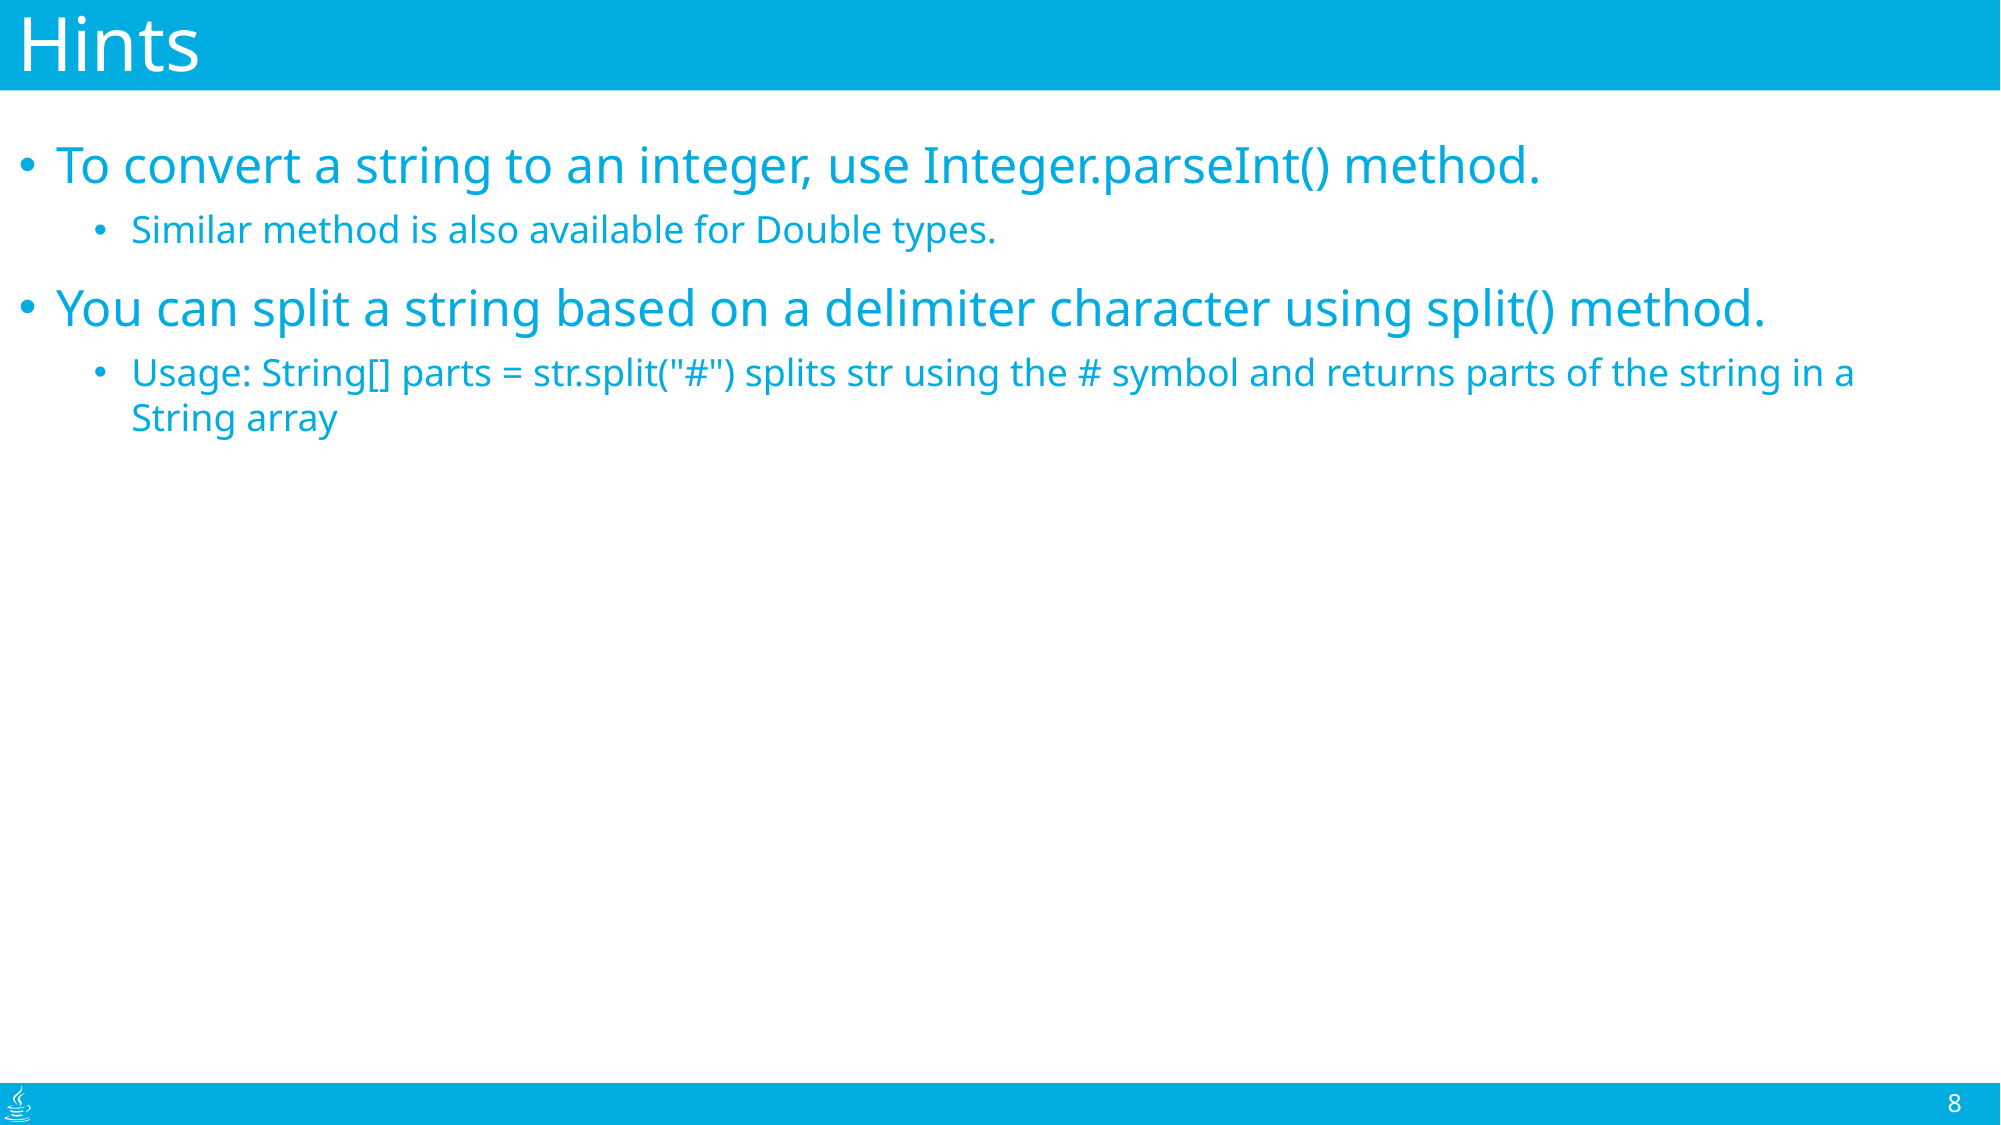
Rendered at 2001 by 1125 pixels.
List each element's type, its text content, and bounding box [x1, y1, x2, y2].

title Hints [2, 0, 1977, 91]
list To convert a string to an integer, use Integer.parseInt() method. Similar method is also available for Double types. You can split a string based on a delimiter character using split() method. Usage: String[] parts = str.split("#") splits str using the # symbol and returns parts of the string in a String array [3, 126, 1977, 1079]
slide_number 8 [1884, 1086, 1977, 1123]
